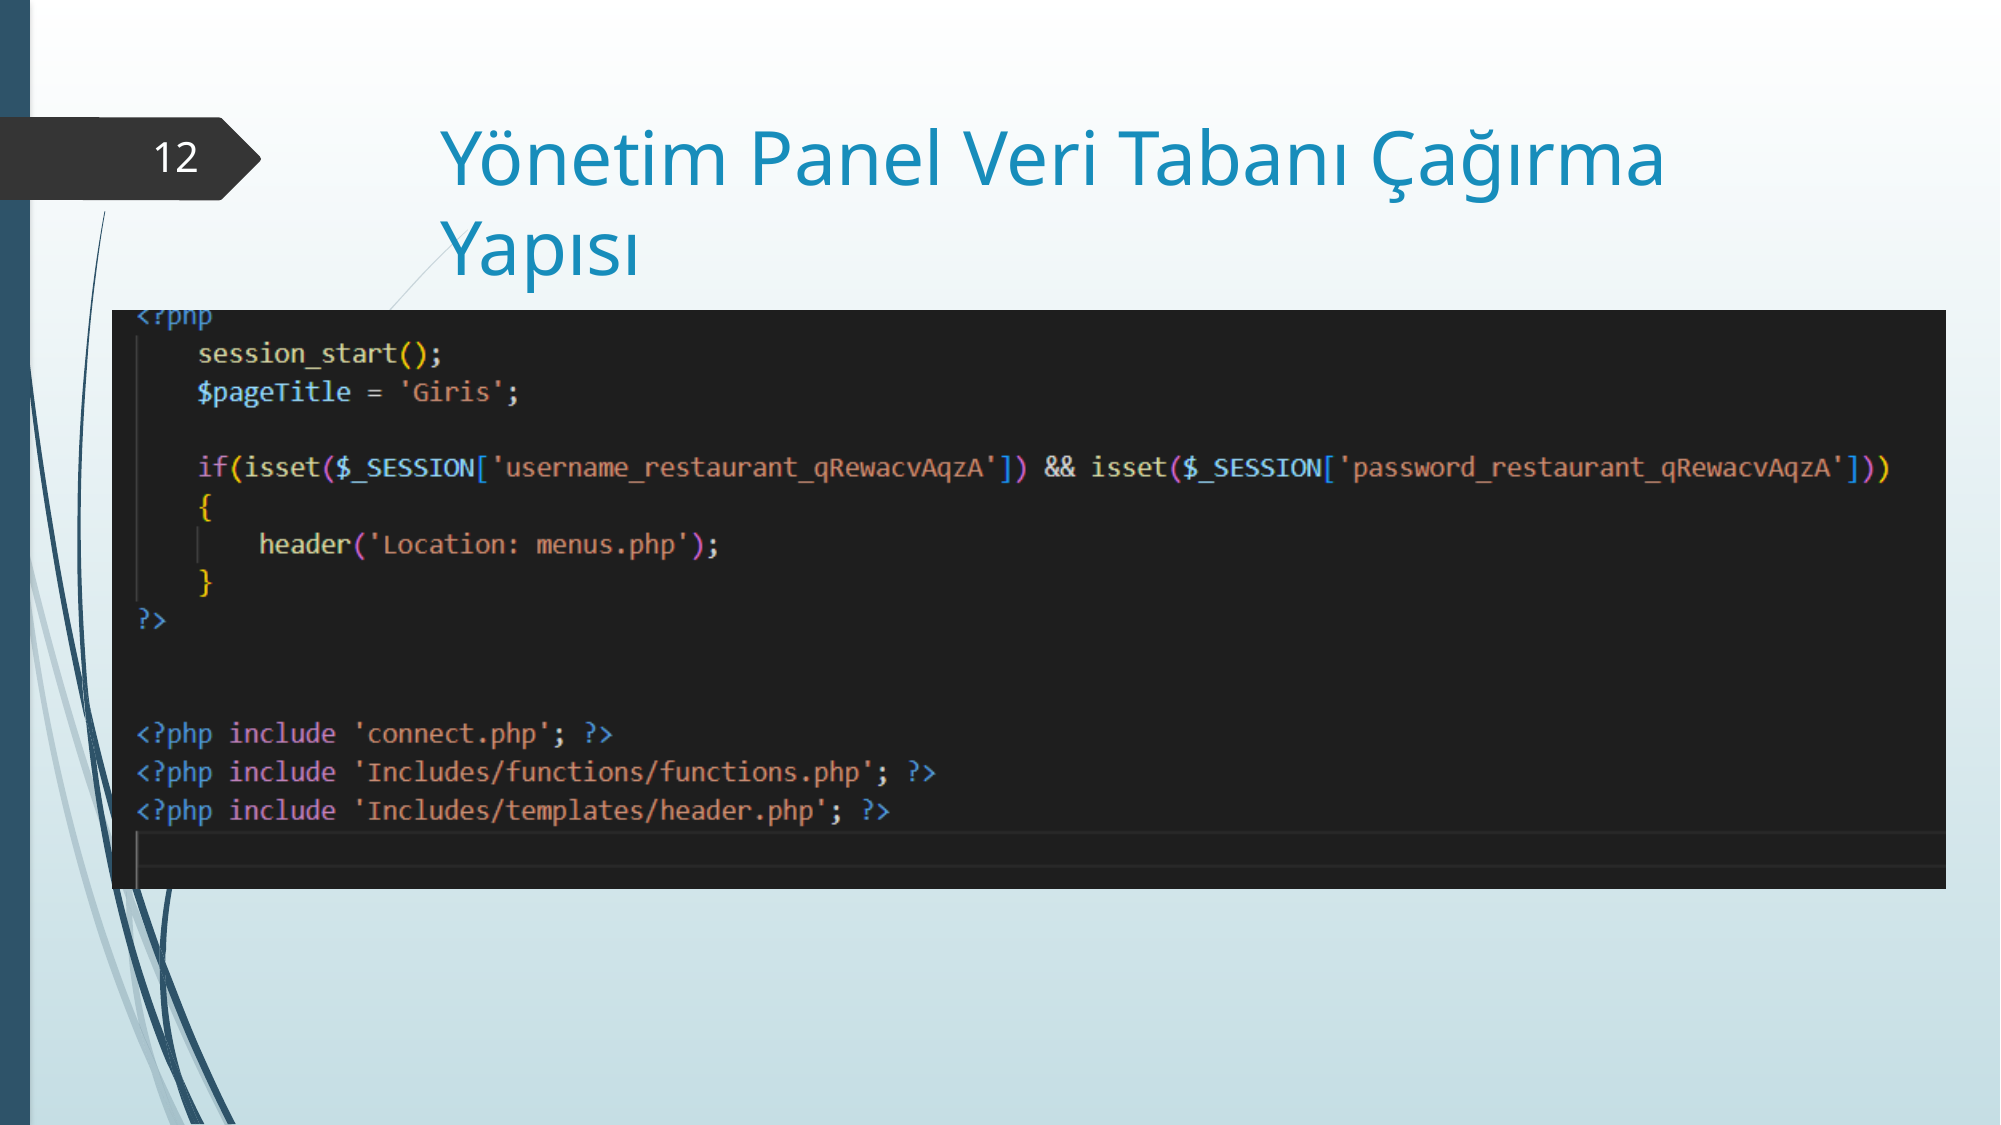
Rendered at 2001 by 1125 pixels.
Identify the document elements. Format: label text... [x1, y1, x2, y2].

slide_number 12 [87, 129, 216, 190]
title Yönetim Panel Veri Tabanı Çağırma Yapısı [425, 102, 1888, 308]
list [112, 310, 1946, 889]
